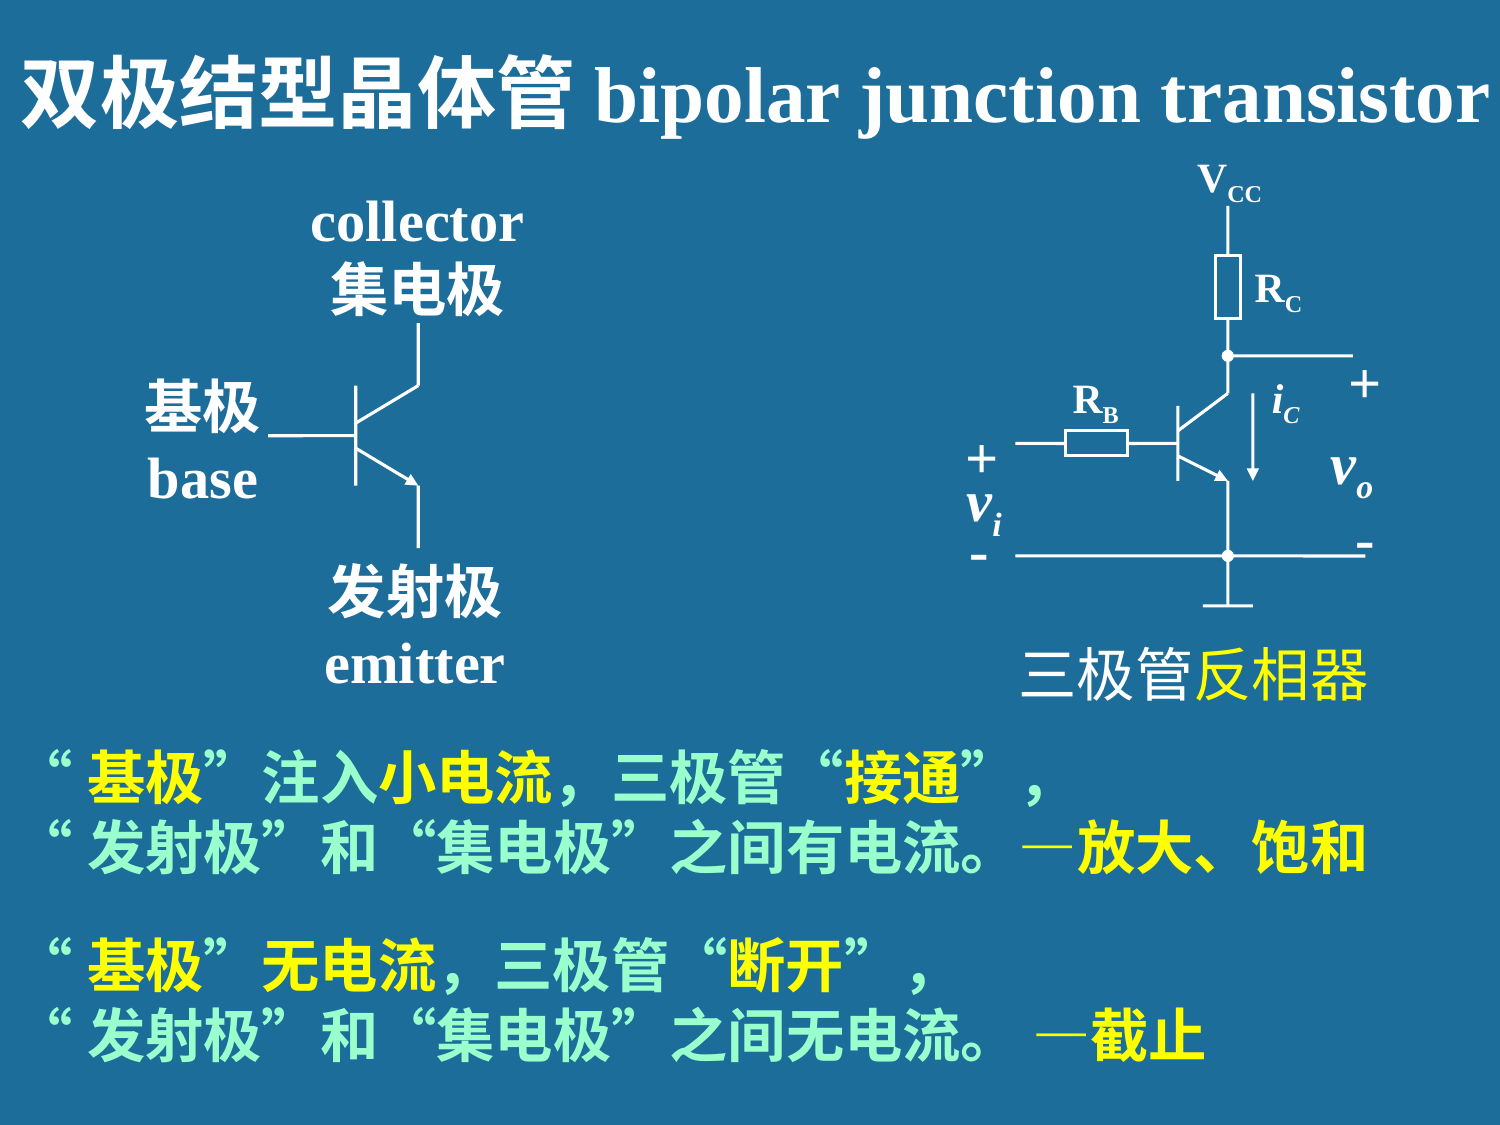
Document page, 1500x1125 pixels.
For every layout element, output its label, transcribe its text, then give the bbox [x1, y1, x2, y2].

text_box “基极”无电流，三极管“断开”， “发射极”和“集电极”之间无电流。 —截止 [0, 921, 1254, 1077]
slide_number [1151, 1025, 1465, 1100]
text_box “基极”注入小电流，三极管“接通”， “发射极”和“集电极”之间有电流。—放大、饱和 [0, 734, 1407, 889]
title 双极结型晶体管bipolar junction transistor [5, 35, 1500, 147]
text_box [137, 175, 519, 684]
text_box [952, 143, 1395, 717]
